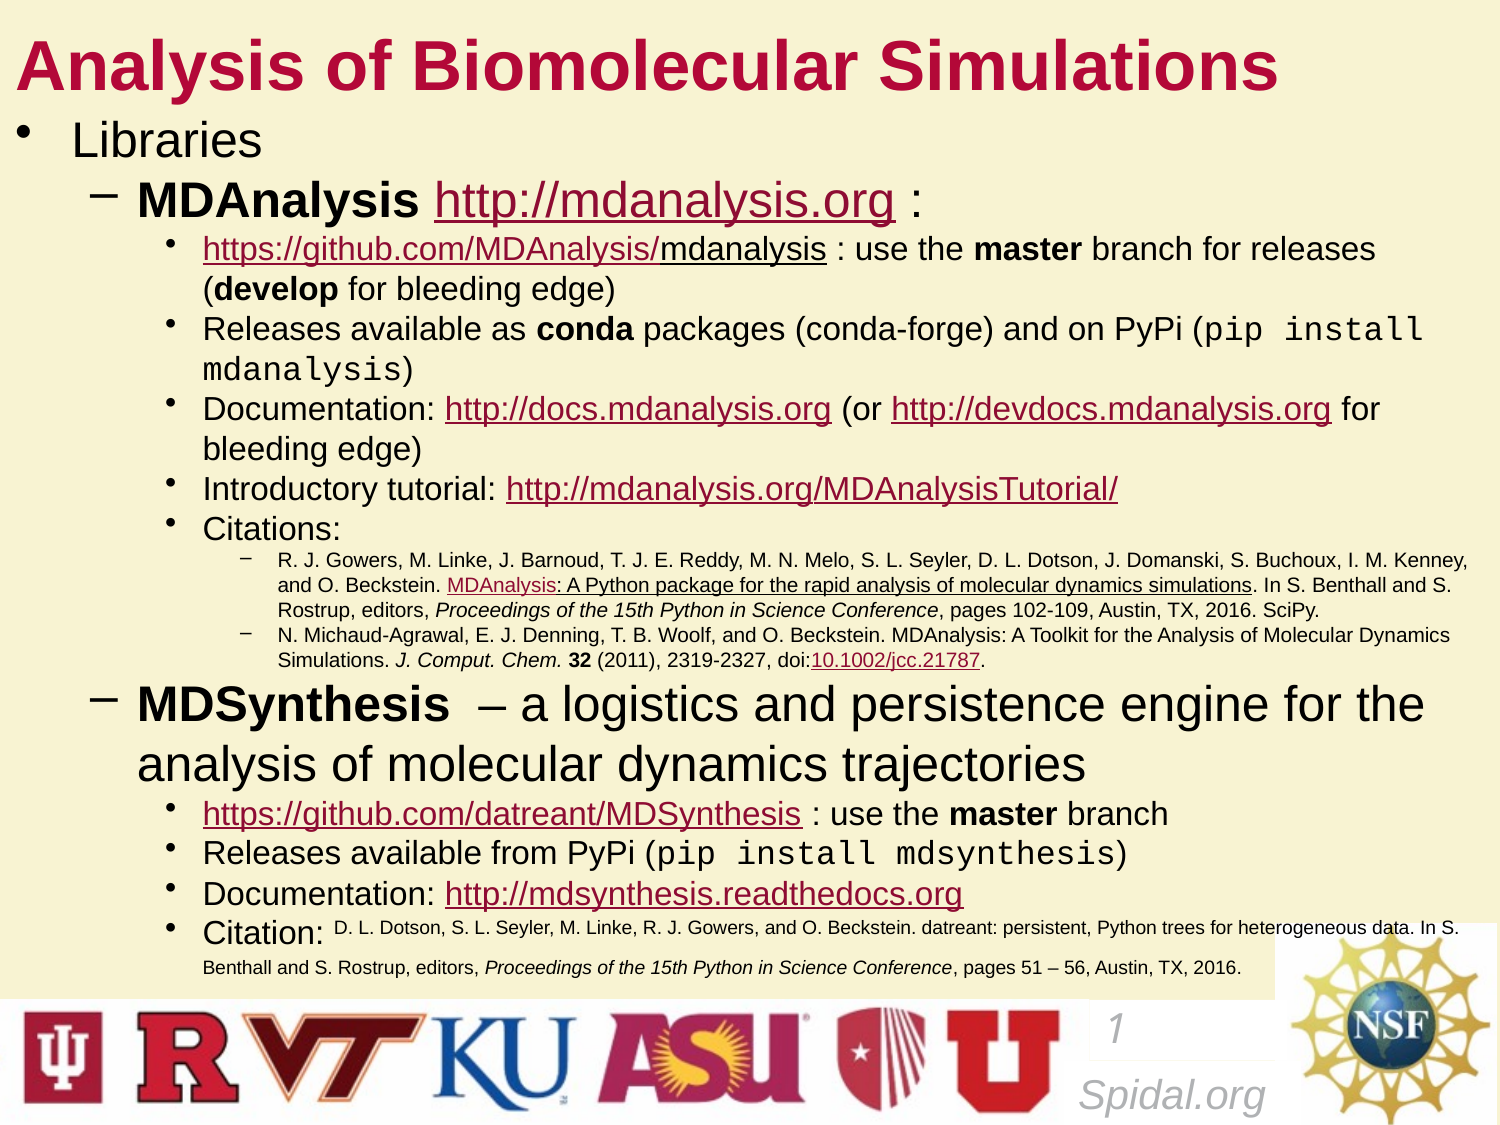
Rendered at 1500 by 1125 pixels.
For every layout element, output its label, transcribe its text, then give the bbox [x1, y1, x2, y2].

picture [0, 1000, 1089, 1125]
list Libraries MDAnalysis http://mdanalysis.org : https://github.com/MDAnalysis/mdanalysis : use the master branch for releases (develop for bleeding edge) Releases available as conda packages (conda-forge) and on PyPi (pip install mdanalysis) Documentation: http://docs.mdanalysis.org (or http://devdocs.mdanalysis.org for bleeding edge) Introductory tutorial: http://mdanalysis.org/MDAnalysisTutorial/ Citations: R. J. Gowers, M. Linke, J. Barnoud, T. J. E. Reddy, M. N. Melo, S. L. Seyler, D. L. Dotson, J. Domanski, S. Buchoux, I. M. Kenney, and O. Beckstein. MDAnalysis: A Python package for the rapid analysis of molecular dynamics simulations. In S. Benthall and S. Rostrup, editors, Proceedings of the 15th Python in Science Conference, pages 102-109, Austin, TX, 2016. SciPy. N. Michaud-Agrawal, E. J. Denning, T. B. Woolf, and O. Beckstein. MDAnalysis: A Toolkit for the Analysis of Molecular Dynamics Simulations. J. Comput. Chem. 32 (2011), 2319-2327, doi:10.1002/jcc.21787. MDSynthesis – a logistics and persistence engine for the analysis of molecular dynamics trajectories https://github.com/datreant/MDSynthesis : use the master branch Releases available from PyPi (pip install mdsynthesis) Documentation: http://mdsynthesis.readthedocs.org Citation: D. L. Dotson, S. L. Seyler, M. Linke, R. J. Gowers, and O. Beckstein. datreant: persistent, Python trees for heterogeneous data. In S. Benthall and S. Rostrup, editors, Proceedings of the 15th Python in Science Conference, pages 51 – 56, Austin, TX, 2016. [0, 125, 1488, 1000]
picture [1288, 923, 1497, 1125]
title Analysis of Biomolecular Simulations [0, 0, 1497, 125]
